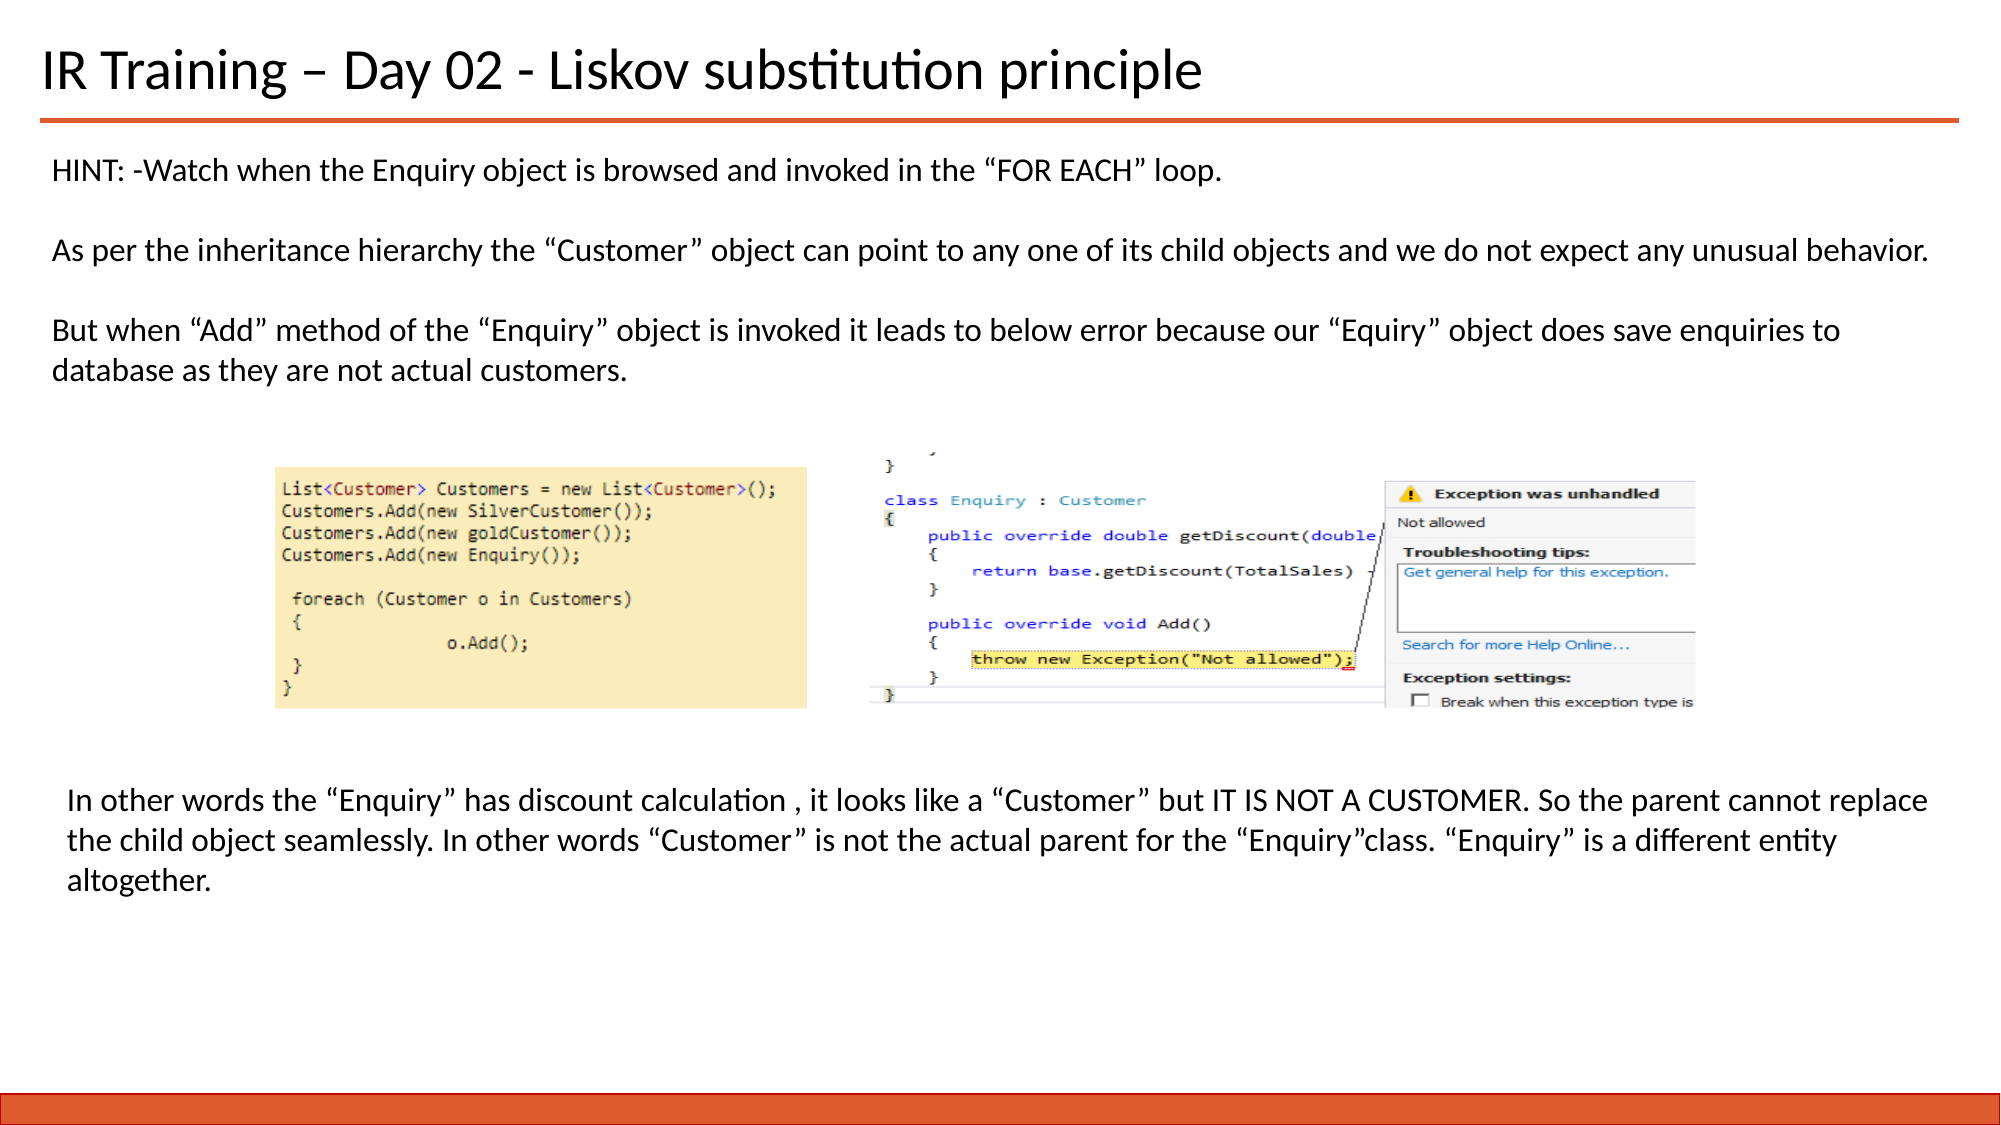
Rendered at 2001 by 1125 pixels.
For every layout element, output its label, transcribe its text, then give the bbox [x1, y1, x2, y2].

text_box HINT: -Watch when the Enquiry object is browsed and invoked in the “FOR EACH” loop. As per the inheritance hierarchy the “Customer” object can point to any one of its child objects and we do not expect any unusual behavior. But when “Add” method of the “Enquiry” object is invoked it leads to below error because our “Equiry” object does save enquiries to database as they are not actual customers. [37, 140, 1953, 396]
picture [867, 450, 1699, 710]
title IR Training – Day 02 - Liskov substitution principle [0, 0, 2000, 141]
text_box In other words the “Enquiry” has discount calculation , it looks like a “Customer” but IT IS NOT A CUSTOMER. So the parent cannot replace the child object seamlessly. In other words “Customer” is not the actual parent for the “Enquiry”class. “Enquiry” is a different entity altogether. [52, 770, 1948, 906]
picture [275, 467, 807, 712]
